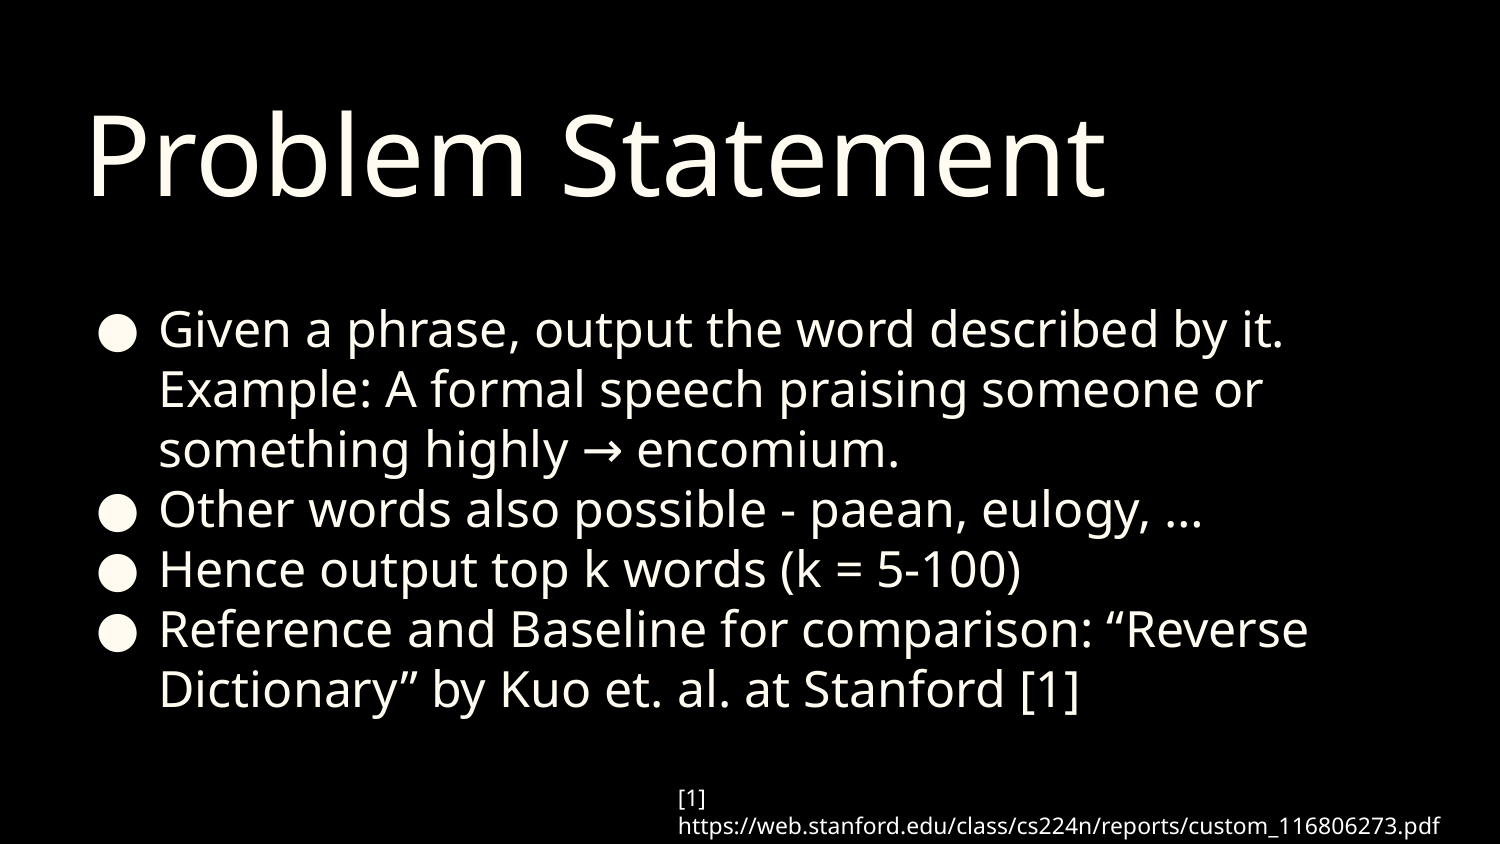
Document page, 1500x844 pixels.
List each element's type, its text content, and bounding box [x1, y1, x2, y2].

title Problem Statement [68, 57, 1325, 246]
text_box [1] https://web.stanford.edu/class/cs224n/reports/custom_116806273.pdf [662, 768, 1487, 844]
title Given a phrase, output the word described by it. Example: A formal speech praising someone or something highly → encomium. Other words also possible - paean, eulogy, … Hence output top k words (k = 5-100) Reference and Baseline for comparison: “Reverse Dictionary” by Kuo et. al. at Stanford [1] [68, 257, 1381, 758]
